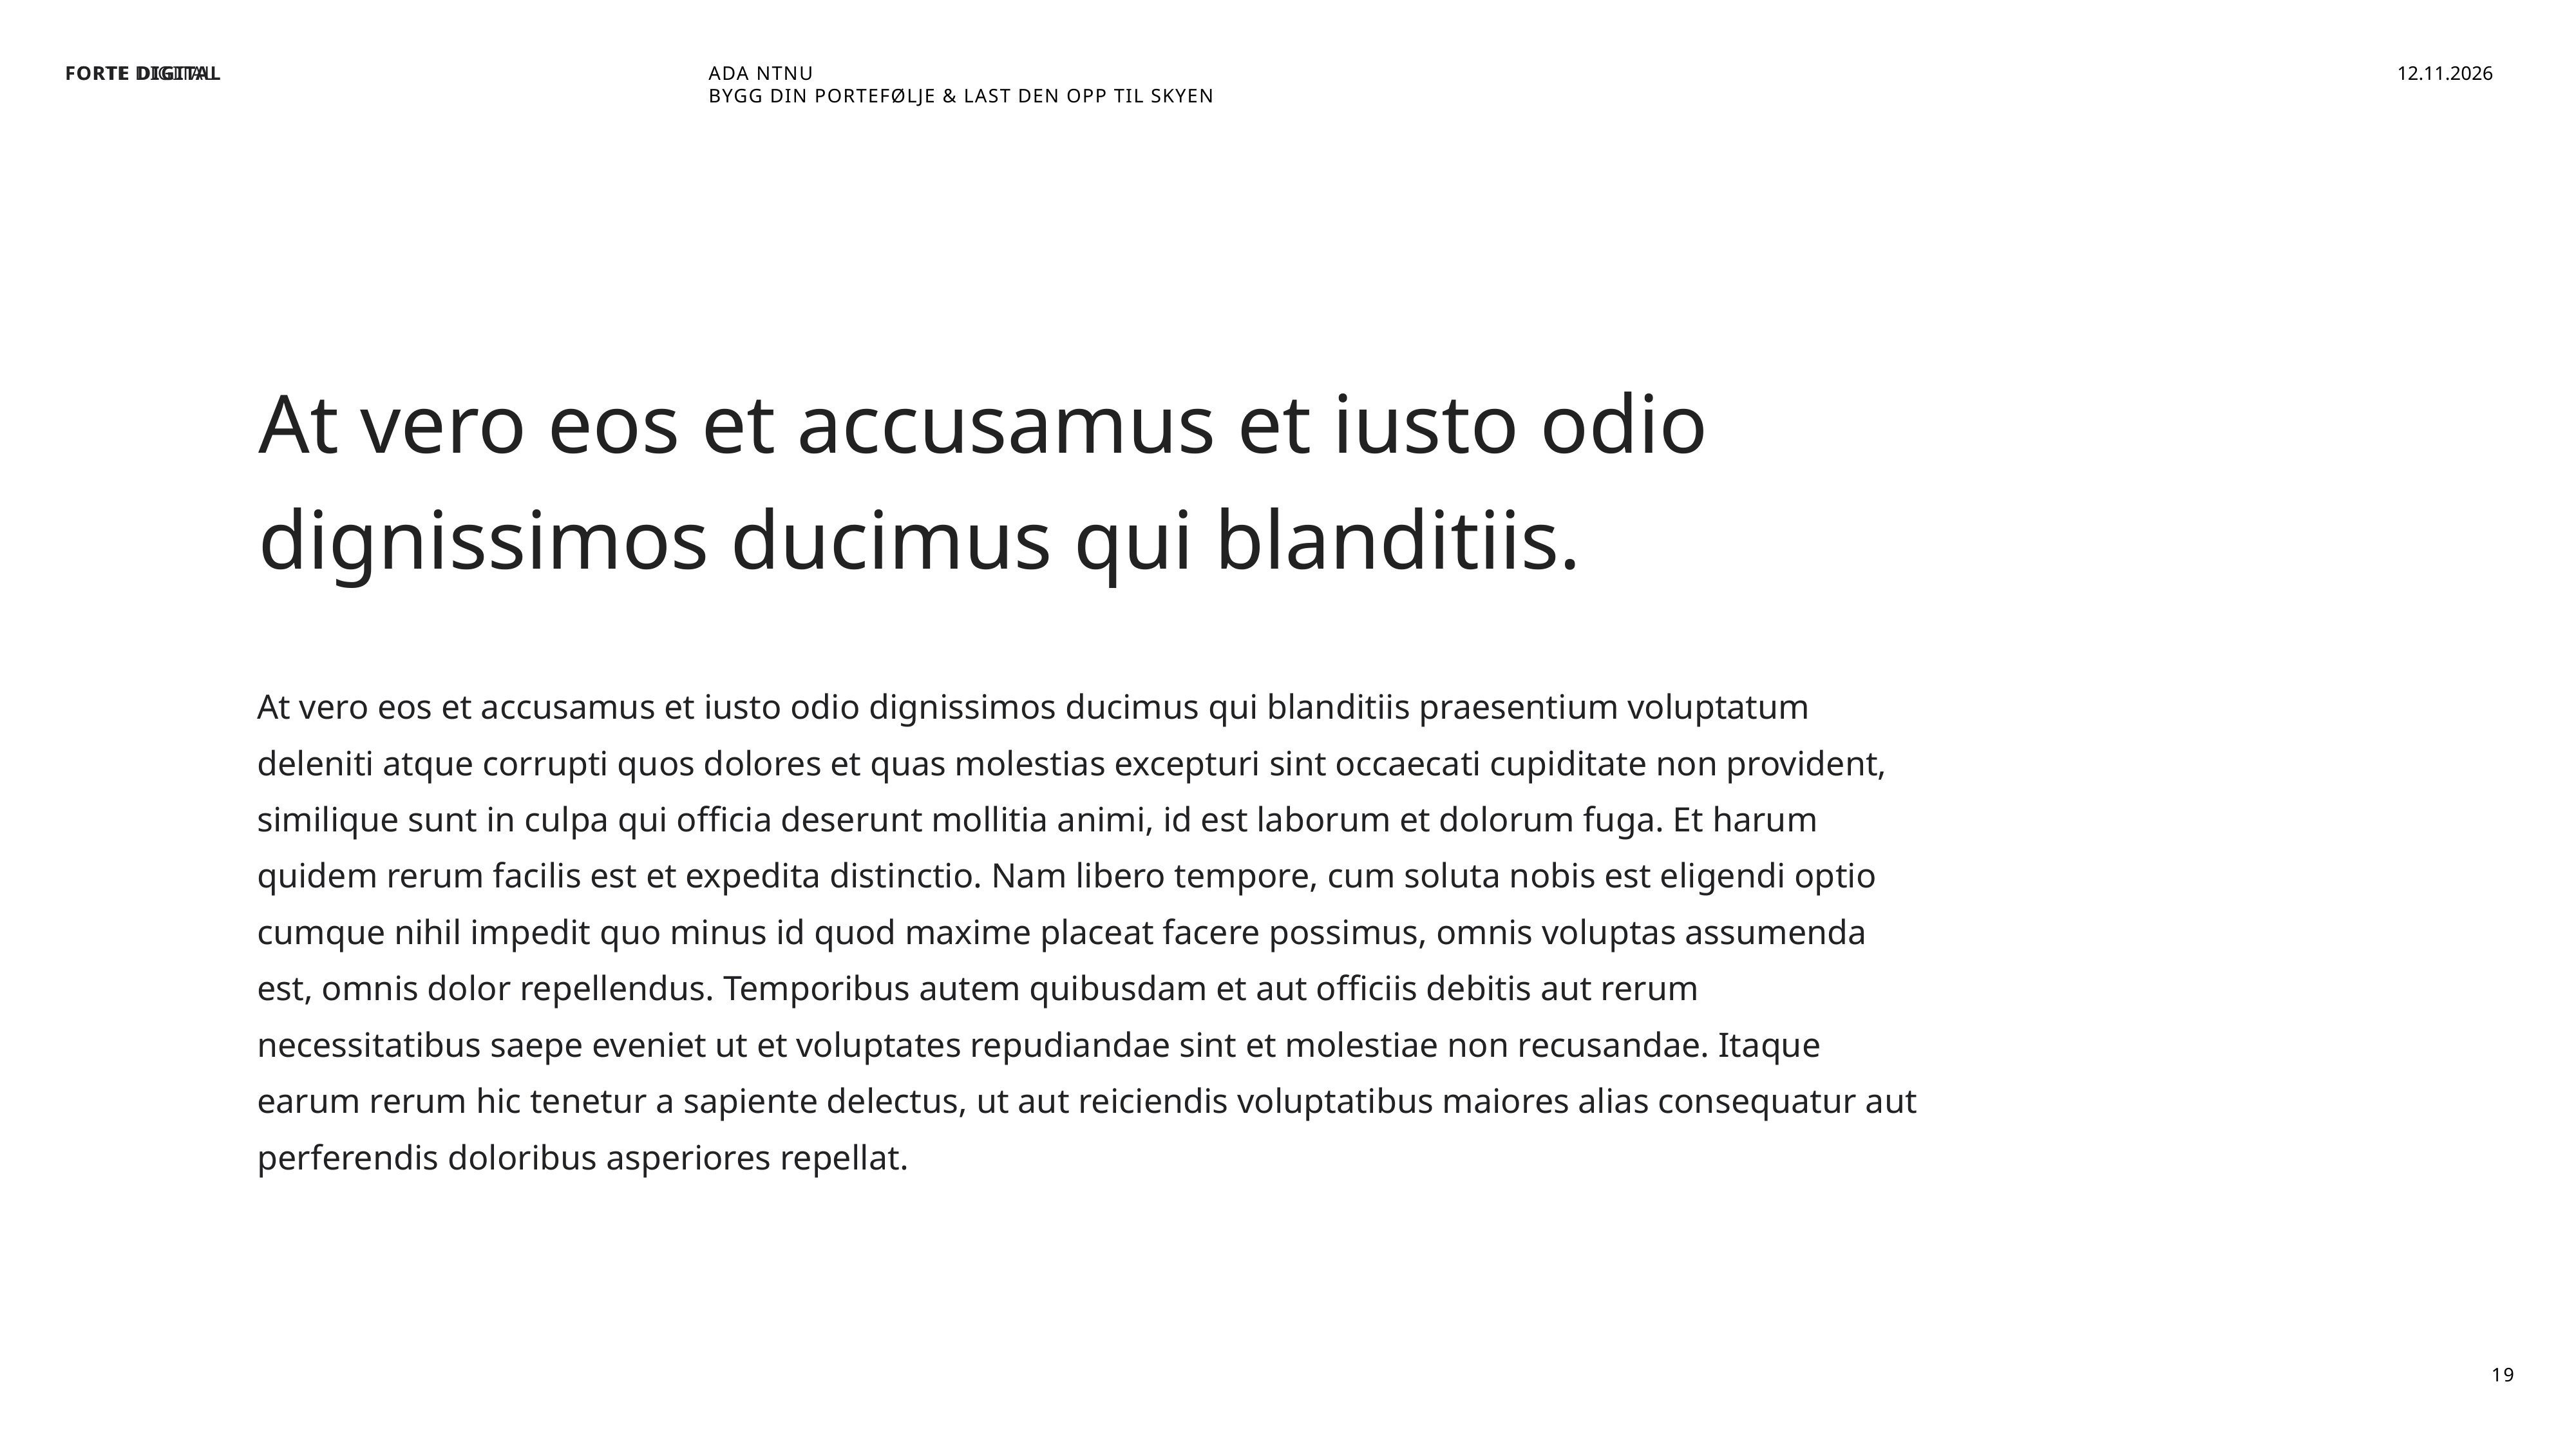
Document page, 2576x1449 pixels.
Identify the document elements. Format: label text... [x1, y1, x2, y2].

list At vero eos et accusamus et iusto odio dignissimos ducimus qui blanditiis praesentium voluptatum deleniti atque corrupti quos dolores et quas molestias excepturi sint occaecati cupiditate non provident, similique sunt in culpa qui officia deserunt mollitia animi, id est laborum et dolorum fuga. Et harum quidem rerum facilis est et expedita distinctio. Nam libero tempore, cum soluta nobis est eligendi optio cumque nihil impedit quo minus id quod maxime placeat facere possimus, omnis voluptas assumenda est, omnis dolor repellendus. Temporibus autem quibusdam et aut officiis debitis aut rerum necessitatibus saepe eveniet ut et voluptates repudiandae sint et molestiae non recusandae. Itaque earum rerum hic tenetur a sapiente delectus, ut aut reiciendis voluptatibus maiores alias consequatur aut perferendis doloribus asperiores repellat. [256, 669, 1933, 1202]
list At vero eos et accusamus et iusto odio dignissimos ducimus qui blanditiis. [258, 184, 1931, 586]
text_box FORTE DIGITAL [64, 61, 395, 84]
slide_number 19 [2488, 1367, 2515, 1389]
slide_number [2397, 61, 2510, 83]
list ADA NTNU Bygg din portefølje & Last den opp til skyen [708, 61, 1812, 108]
